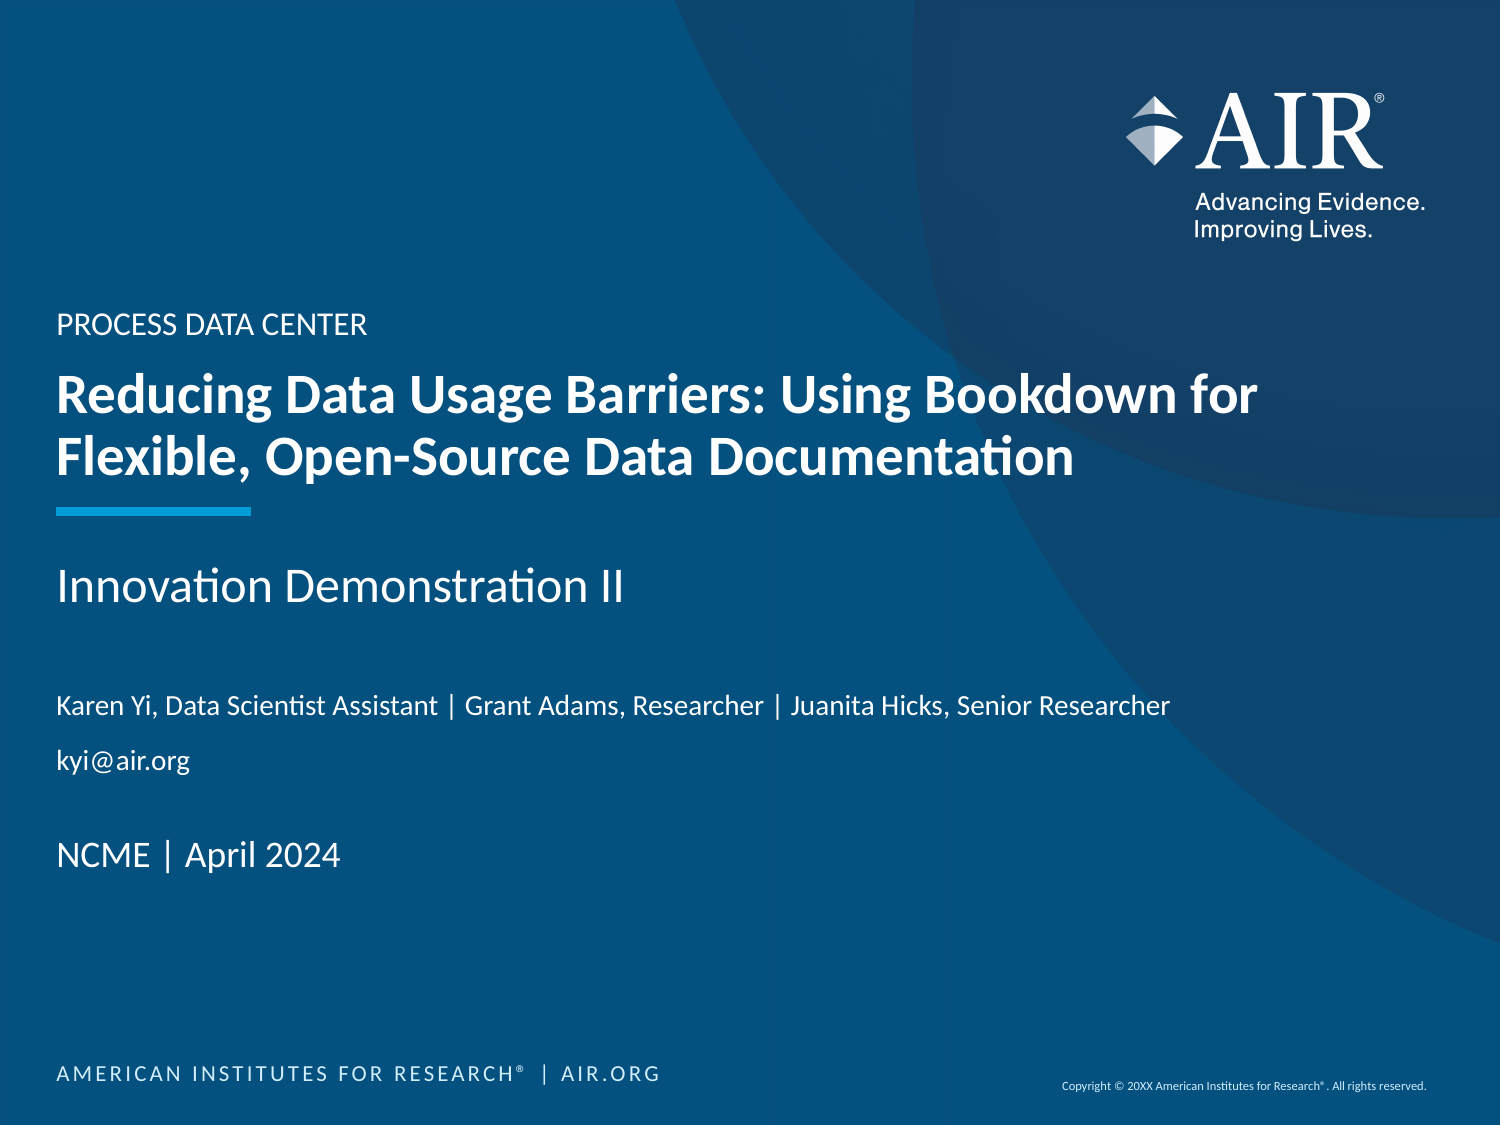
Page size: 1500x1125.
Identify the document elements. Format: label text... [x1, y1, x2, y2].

picture [0, 0, 1500, 1125]
list Process Data Center [56, 292, 373, 340]
list Karen Yi, Data Scientist Assistant | Grant Adams, Researcher | Juanita Hicks, Senior Researcher kyi@air.org [56, 677, 1427, 807]
list Innovation Demonstration II [56, 537, 1427, 652]
list NCME | April 2024 [56, 818, 1427, 986]
list Copyright © 20XX American Institutes for Research®. All rights reserved. [1050, 1062, 1427, 1093]
title Reducing Data Usage Barriers: Using Bookdown for Flexible, Open-Source Data Documentation [56, 362, 1427, 488]
